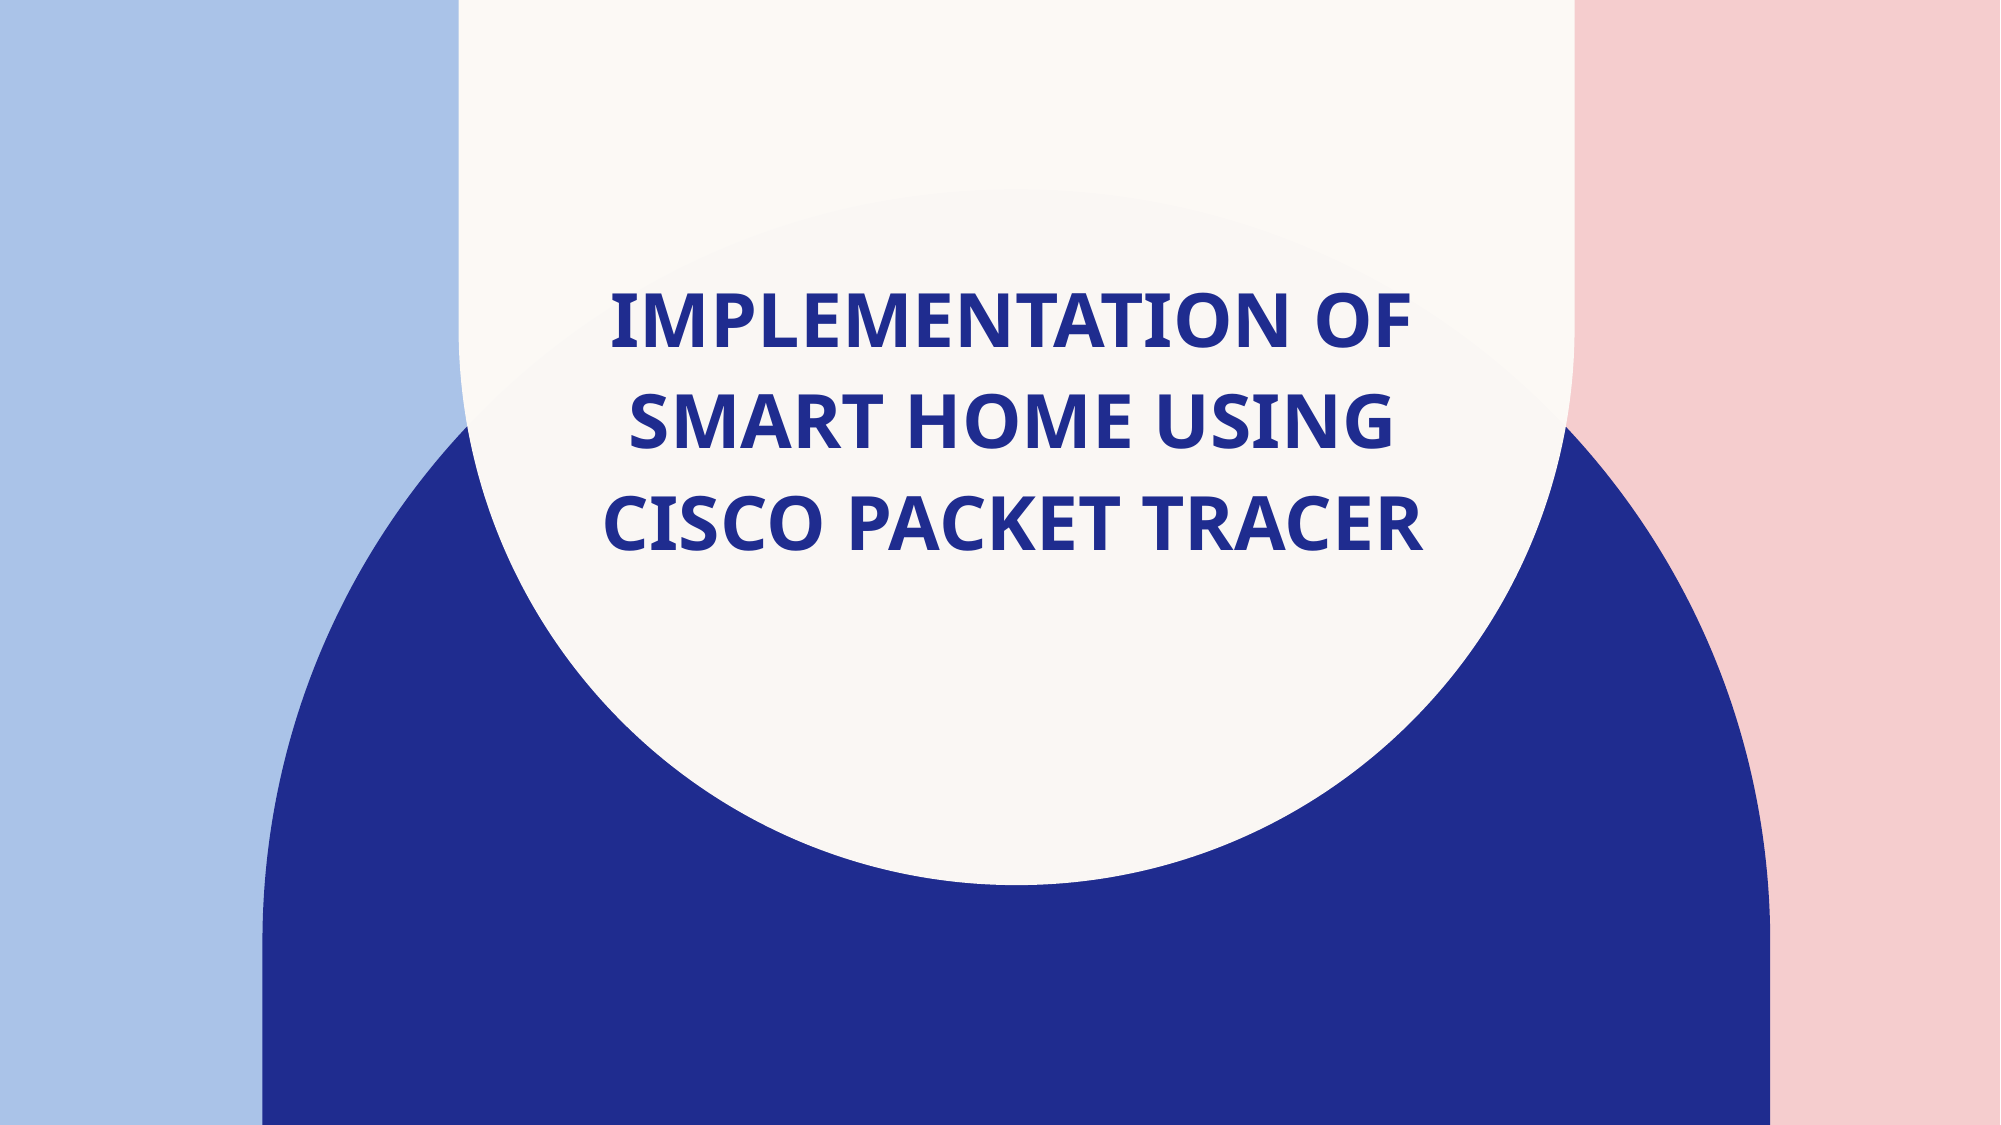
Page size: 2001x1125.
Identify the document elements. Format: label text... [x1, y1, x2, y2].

title IMPLEMENTATION OF SMART HOME USING CISCO PACKET TRACER [500, 260, 1526, 690]
